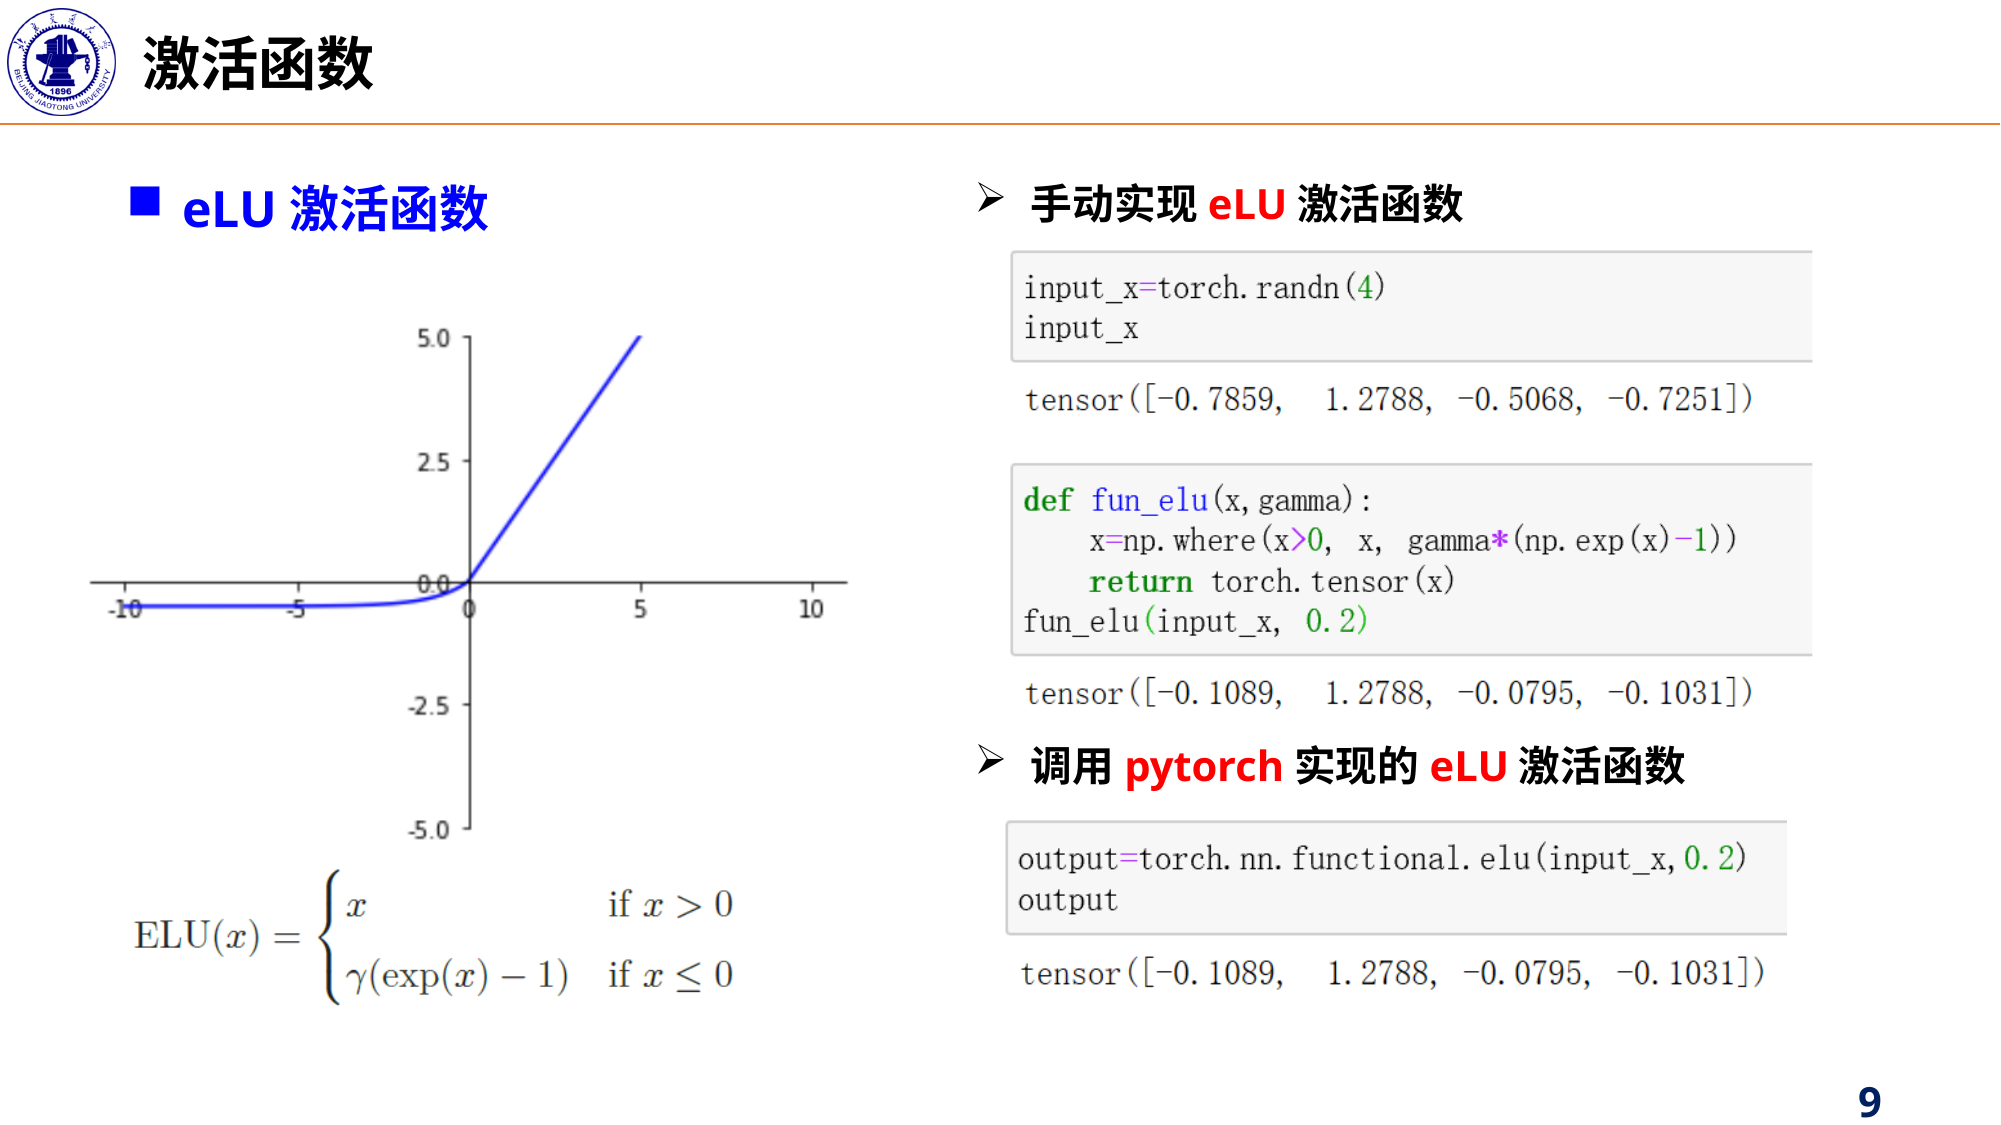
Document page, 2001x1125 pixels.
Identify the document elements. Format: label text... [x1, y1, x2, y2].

text_box 手动实现eLU激活函数 [959, 170, 1805, 236]
picture [999, 230, 1813, 723]
picture [7, 8, 116, 116]
text_box 调用pytorch实现的eLU激活函数 [959, 731, 1973, 797]
picture [999, 806, 1787, 1007]
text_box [89, 312, 860, 1017]
text_box 激活函数 [127, 19, 1958, 105]
text_box eLU激活函数 [111, 170, 831, 245]
